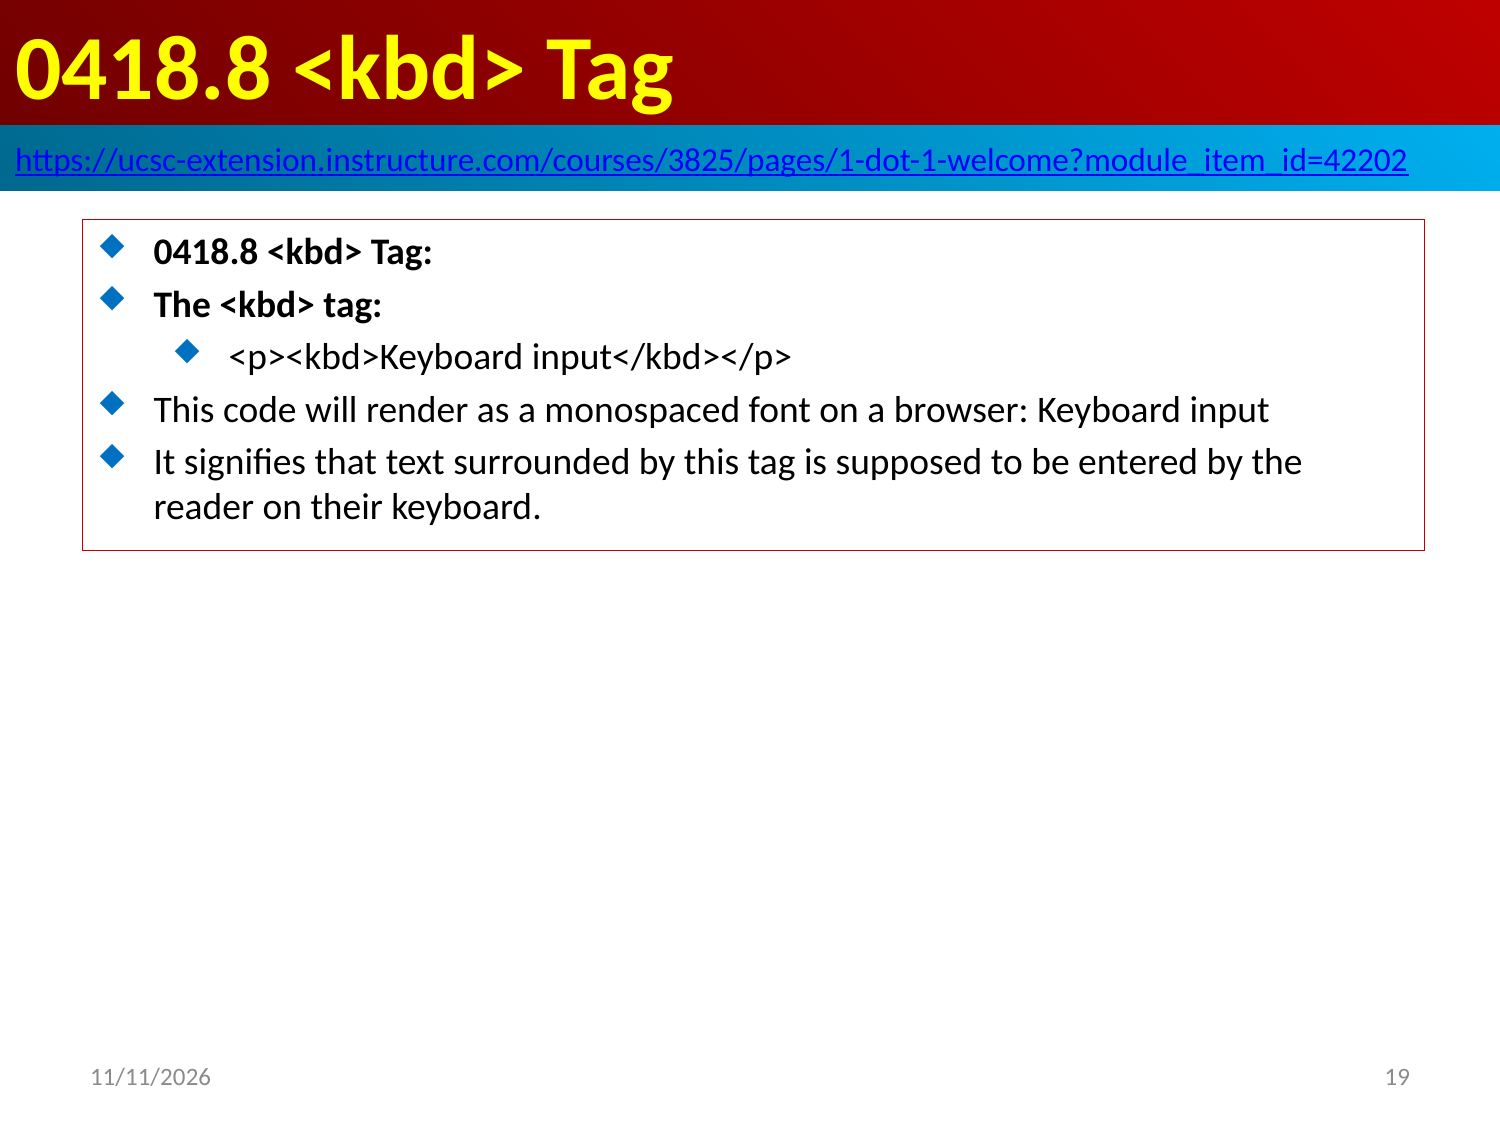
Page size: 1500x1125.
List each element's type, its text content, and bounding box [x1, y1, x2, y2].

text_box https://ucsc-extension.instructure.com/courses/3825/pages/1-dot-1-welcome?module_item_id=42202 [0, 125, 1500, 191]
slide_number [75, 1042, 425, 1109]
title 0418.8 <kbd> Tag [0, 0, 1500, 125]
slide_number 19 [1074, 1042, 1425, 1109]
subtitle 0418.8 <kbd> Tag: The <kbd> tag: <p><kbd>Keyboard input</kbd></p> This code will render as a monospaced font on a browser: Keyboard input It signifies that text surrounded by this tag is supposed to be entered by the reader on their keyboard. [82, 219, 1425, 551]
